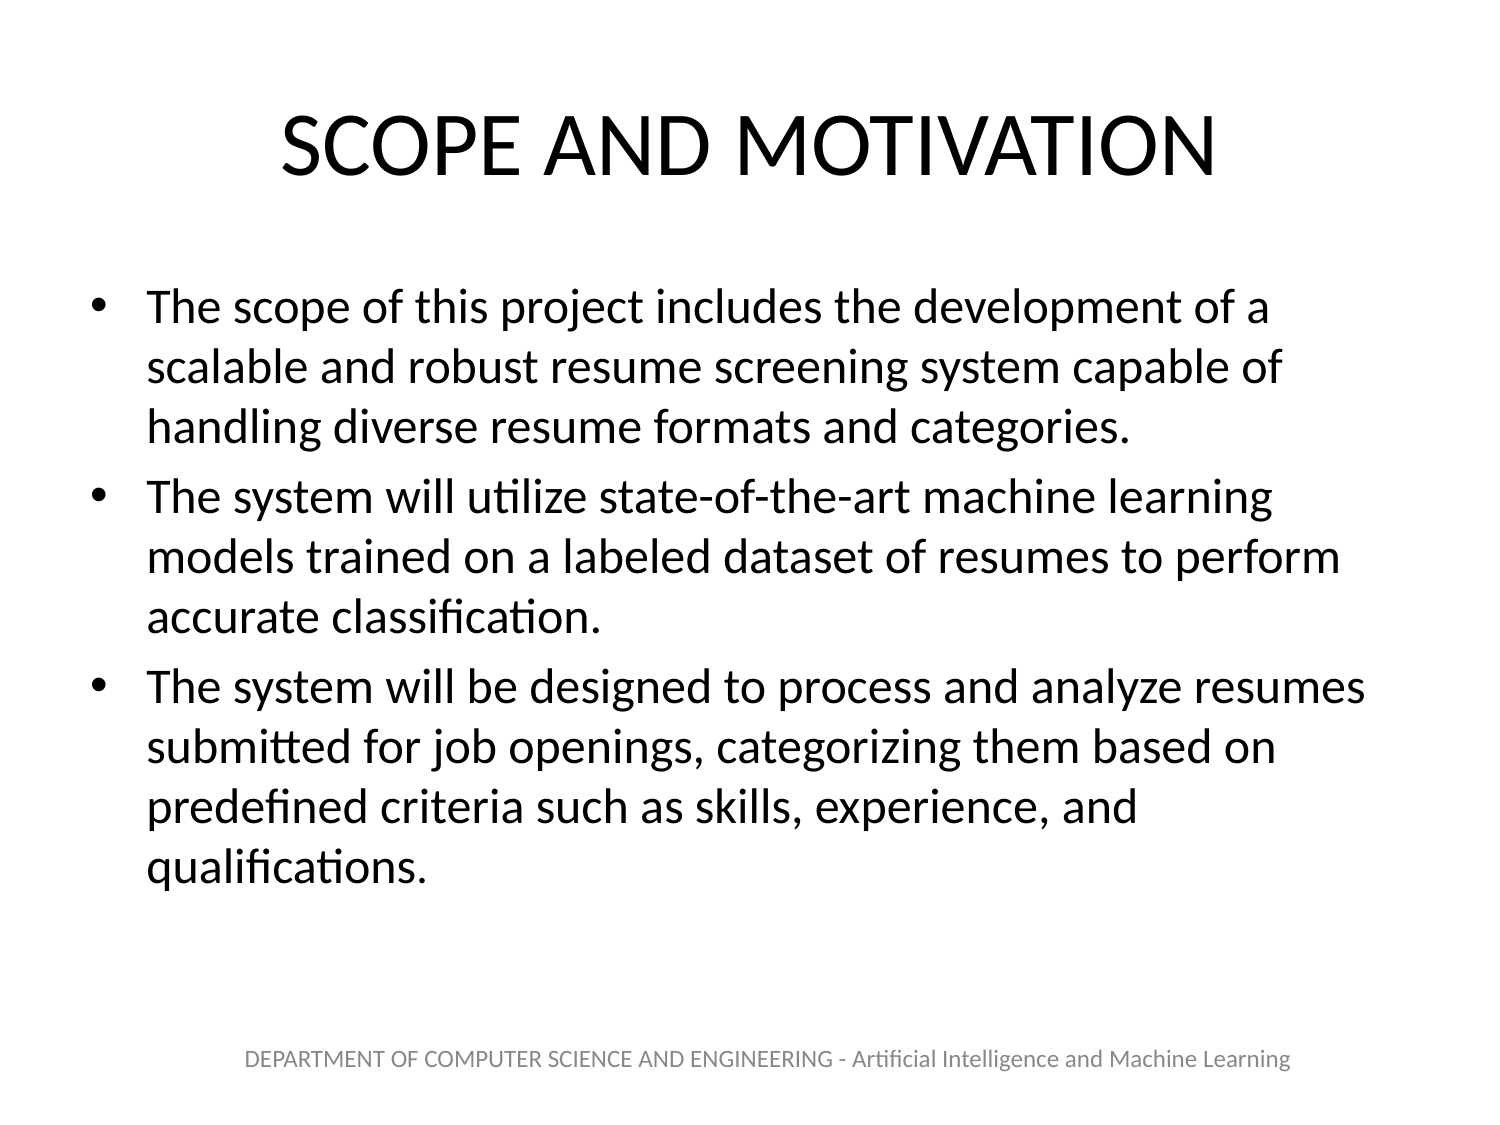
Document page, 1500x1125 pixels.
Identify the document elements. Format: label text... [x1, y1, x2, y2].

footer DEPARTMENT OF COMPUTER SCIENCE AND ENGINEERING - Artificial Intelligence and Machine Learning [187, 1042, 1350, 1103]
title SCOPE AND MOTIVATION [75, 45, 1425, 233]
list The scope of this project includes the development of a scalable and robust resume screening system capable of handling diverse resume formats and categories. The system will utilize state-of-the-art machine learning models trained on a labeled dataset of resumes to perform accurate classification. The system will be designed to process and analyze resumes submitted for job openings, categorizing them based on predefined criteria such as skills, experience, and qualifications. [75, 266, 1425, 1009]
